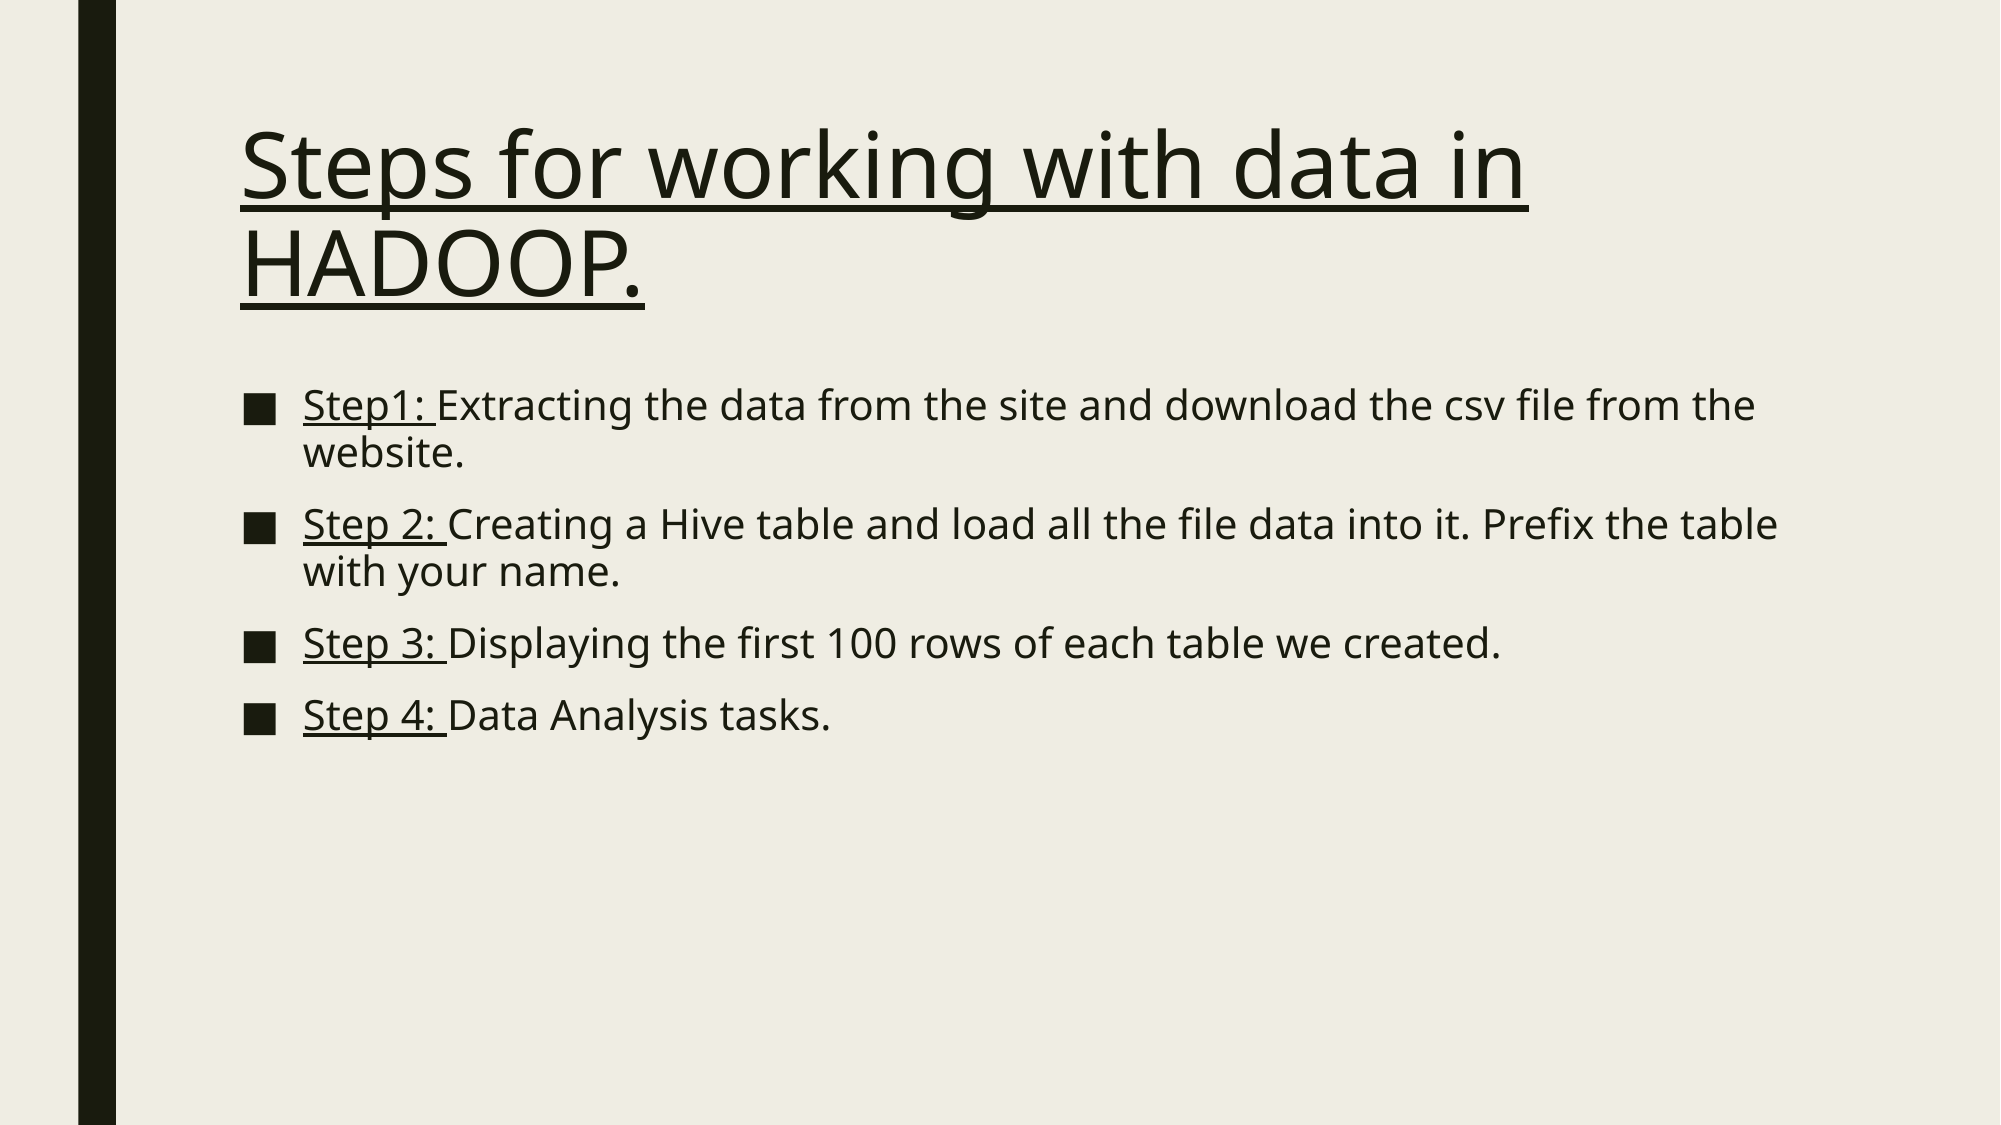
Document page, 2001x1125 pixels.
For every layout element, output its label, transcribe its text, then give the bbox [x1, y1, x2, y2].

list Step1: Extracting the data from the site and download the csv file from the website. Step 2: Creating a Hive table and load all the file data into it. Prefix the table with your name. Step 3: Displaying the first 100 rows of each table we created. Step 4: Data Analysis tasks. [225, 375, 1800, 963]
title Steps for working with data in HADOOP. [225, 112, 1800, 357]
